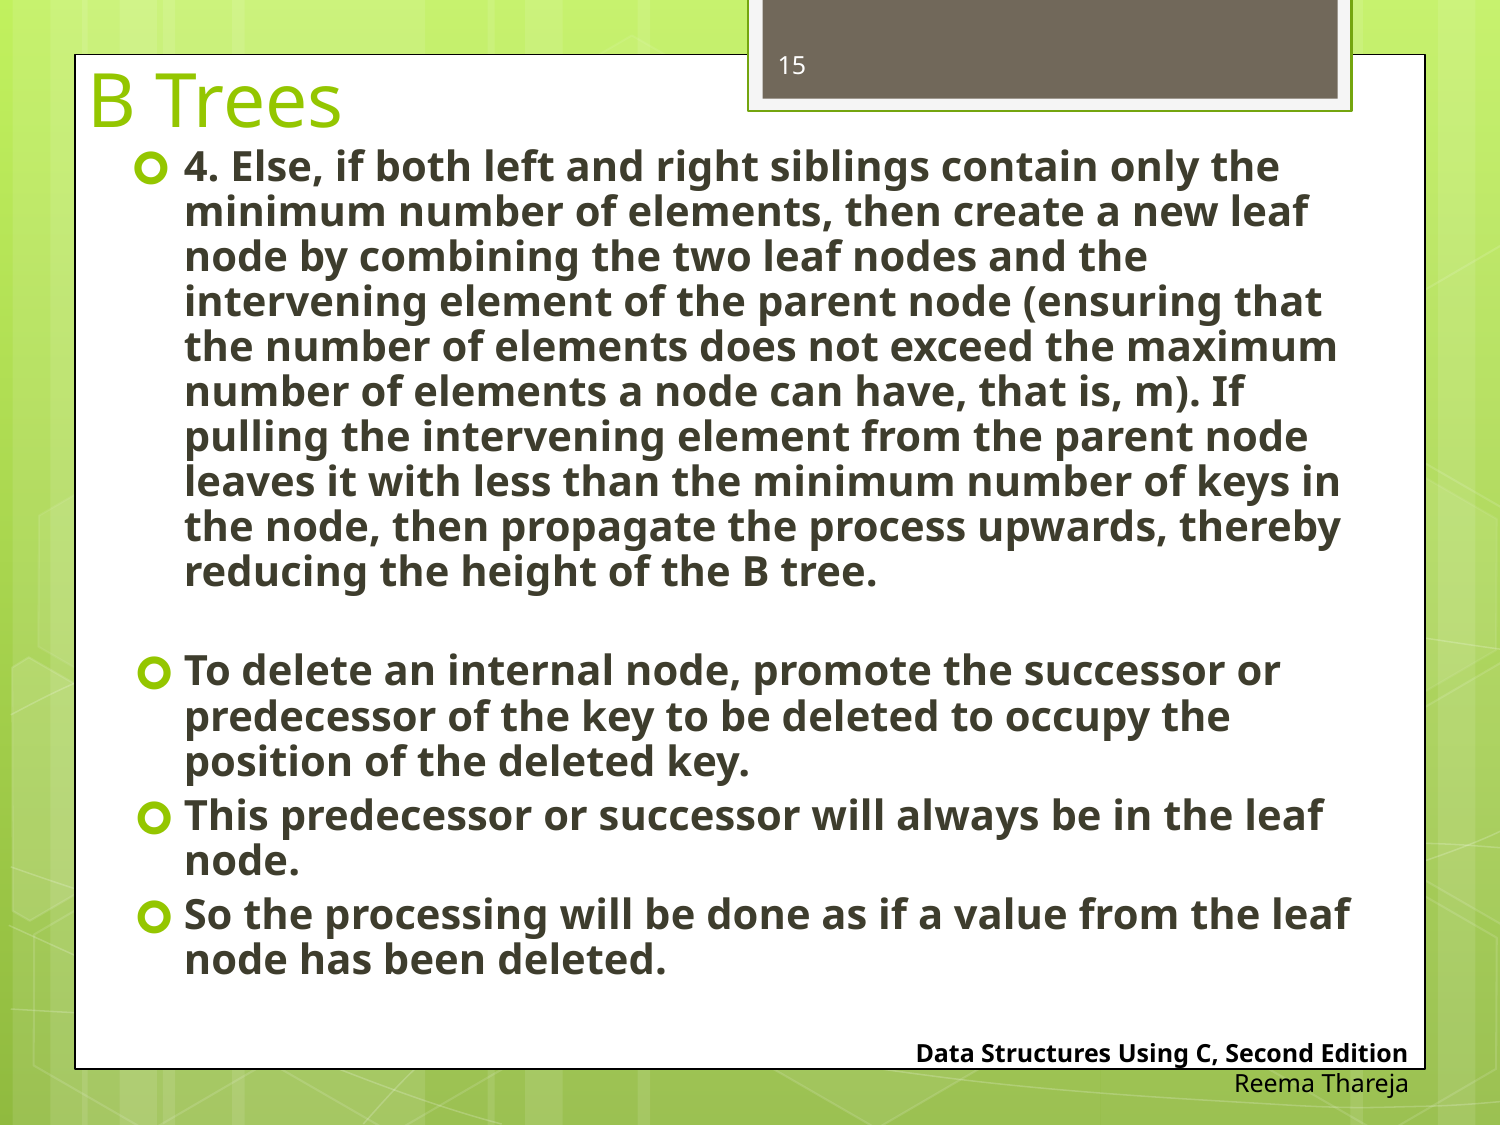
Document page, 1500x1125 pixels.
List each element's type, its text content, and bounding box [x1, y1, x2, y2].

footer Data Structures Using C, Second Edition Reema Thareja [849, 1037, 1425, 1098]
slide_number 15 [762, 36, 982, 97]
title B Trees [72, 37, 1225, 150]
list 4. Else, if both left and right siblings contain only the minimum number of elements, then create a new leaf node by combining the two leaf nodes and the intervening element of the parent node (ensuring that the number of elements does not exceed the maximum number of elements a node can have, that is, m). If pulling the intervening element from the parent node leaves it with less than the minimum number of keys in the node, then propagate the process upwards, thereby reducing the height of the B tree. To delete an internal node, promote the successor or predecessor of the key to be deleted to occupy the position of the deleted key. This predecessor or successor will always be in the leaf node. So the processing will be done as if a value from the leaf node has been deleted. [112, 137, 1400, 1025]
